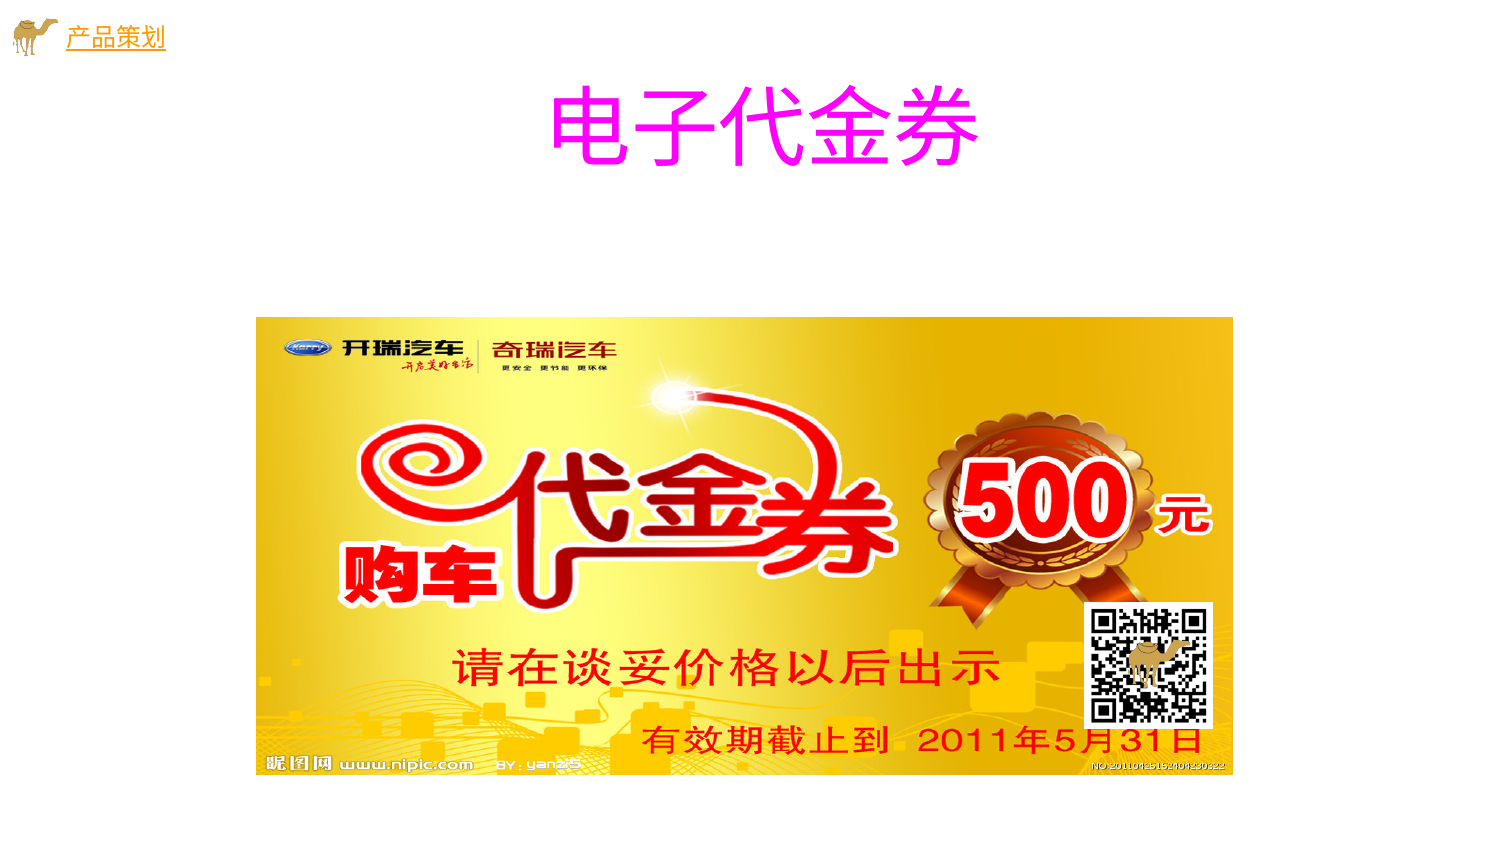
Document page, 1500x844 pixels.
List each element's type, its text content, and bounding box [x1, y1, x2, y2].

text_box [11, 6, 211, 68]
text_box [255, 317, 1233, 775]
text_box 电子代金券 [381, 88, 1144, 161]
